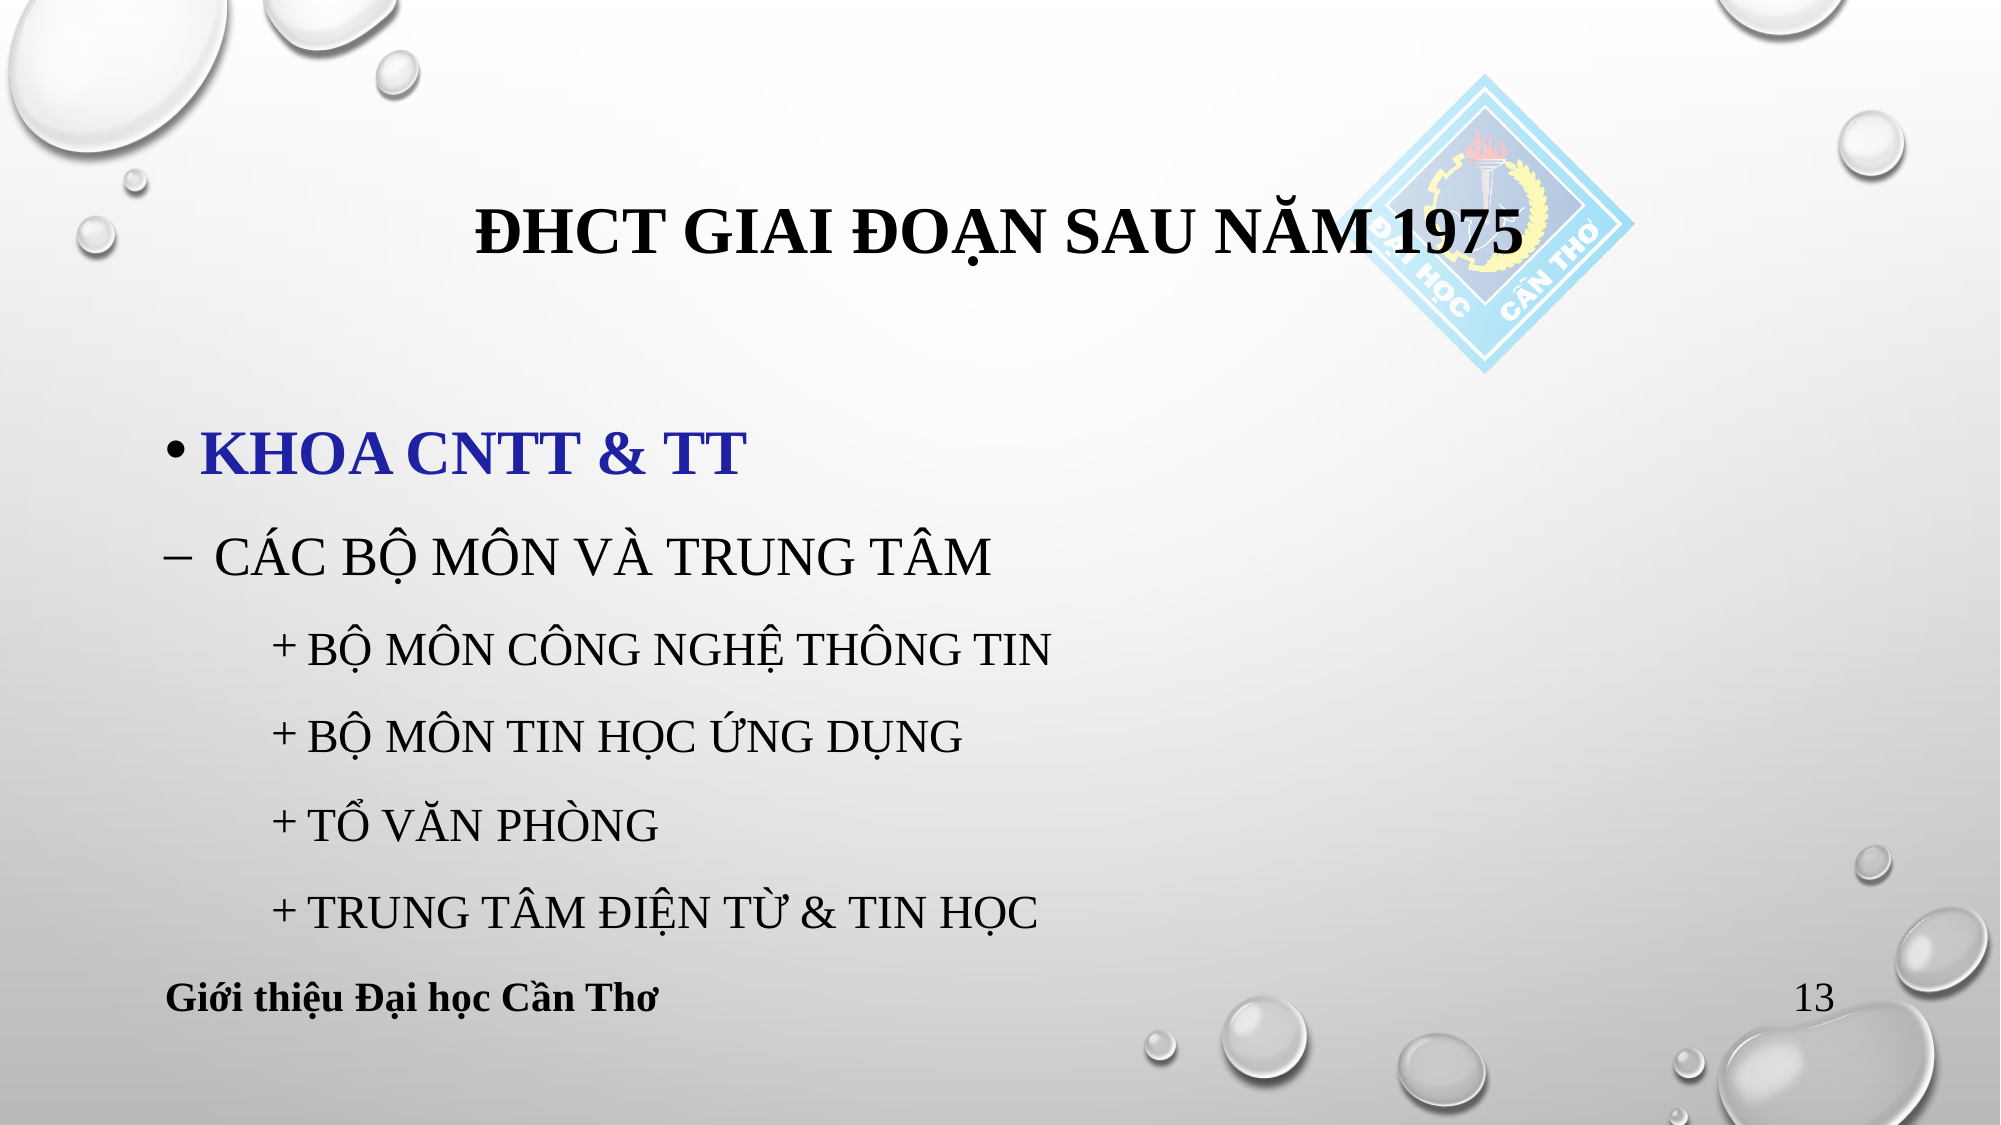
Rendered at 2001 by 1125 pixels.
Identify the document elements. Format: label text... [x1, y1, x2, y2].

list KHOA CNTT & TT CÁC BỘ MÔN VÀ TRUNG TÂM BỘ MÔN CÔNG NGHỆ THÔNG TIN BỘ MÔN TIN HỌC ỨNG DỤNG TỔ VĂN PHÒNG TRUNG TÂM ĐIỆN TỪ & TIN HỌC [149, 388, 1850, 950]
footer Giới thiệu Đại học Cần Thơ [149, 965, 1245, 1025]
title Đhct Giai đoạn sau năm 1975 [149, 101, 1851, 364]
slide_number 13 [1724, 965, 1851, 1025]
picture [0, 0, 2000, 1125]
